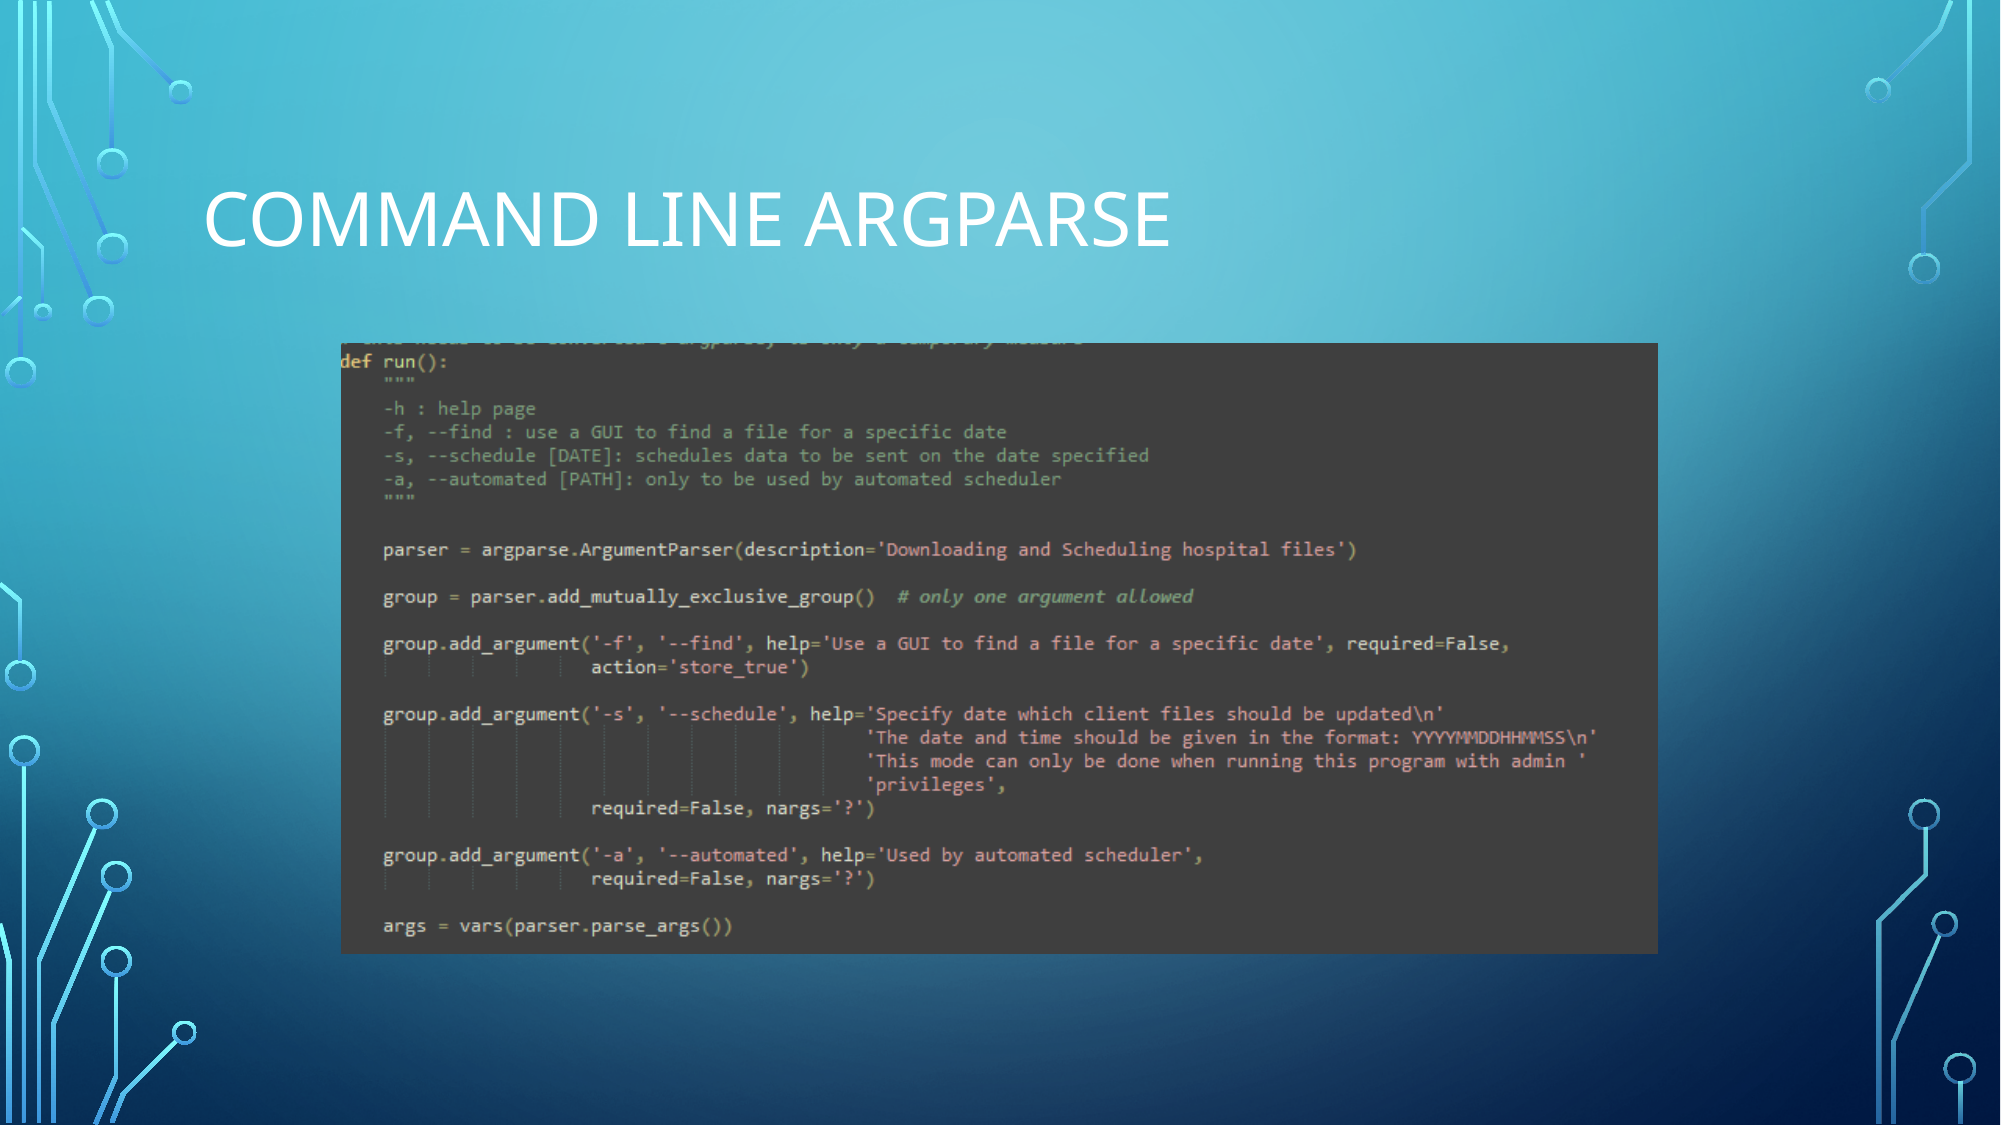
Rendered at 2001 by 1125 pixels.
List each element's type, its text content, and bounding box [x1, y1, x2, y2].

title Command line ARGPARSE [187, 101, 1813, 344]
picture [341, 343, 1658, 954]
